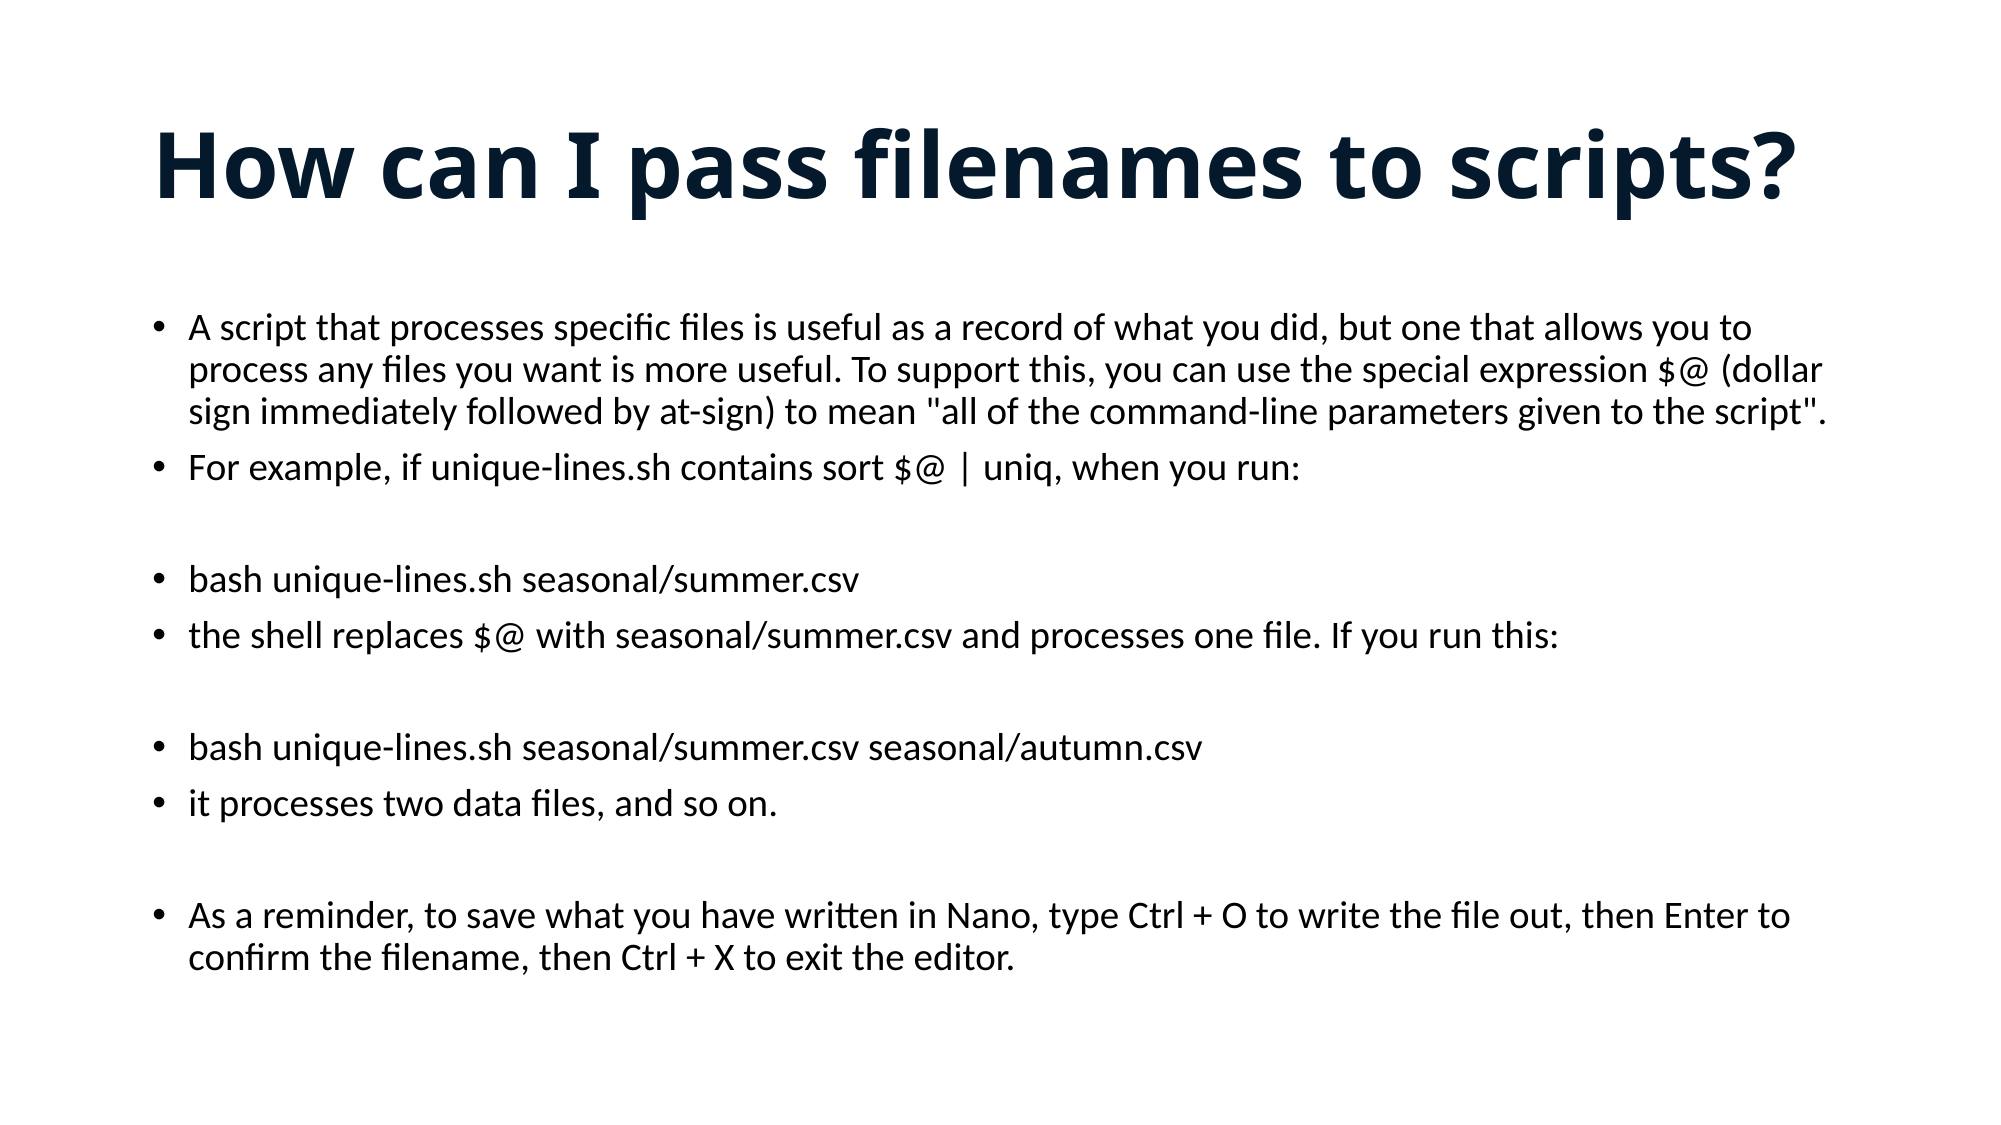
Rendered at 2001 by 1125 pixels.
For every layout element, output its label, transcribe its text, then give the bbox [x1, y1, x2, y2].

list A script that processes specific files is useful as a record of what you did, but one that allows you to process any files you want is more useful. To support this, you can use the special expression $@ (dollar sign immediately followed by at-sign) to mean "all of the command-line parameters given to the script". For example, if unique-lines.sh contains sort $@ | uniq, when you run: bash unique-lines.sh seasonal/summer.csv the shell replaces $@ with seasonal/summer.csv and processes one file. If you run this: bash unique-lines.sh seasonal/summer.csv seasonal/autumn.csv it processes two data files, and so on. As a reminder, to save what you have written in Nano, type Ctrl + O to write the file out, then Enter to confirm the filename, then Ctrl + X to exit the editor. [137, 299, 1863, 1014]
title How can I pass filenames to scripts? [137, 59, 1863, 278]
